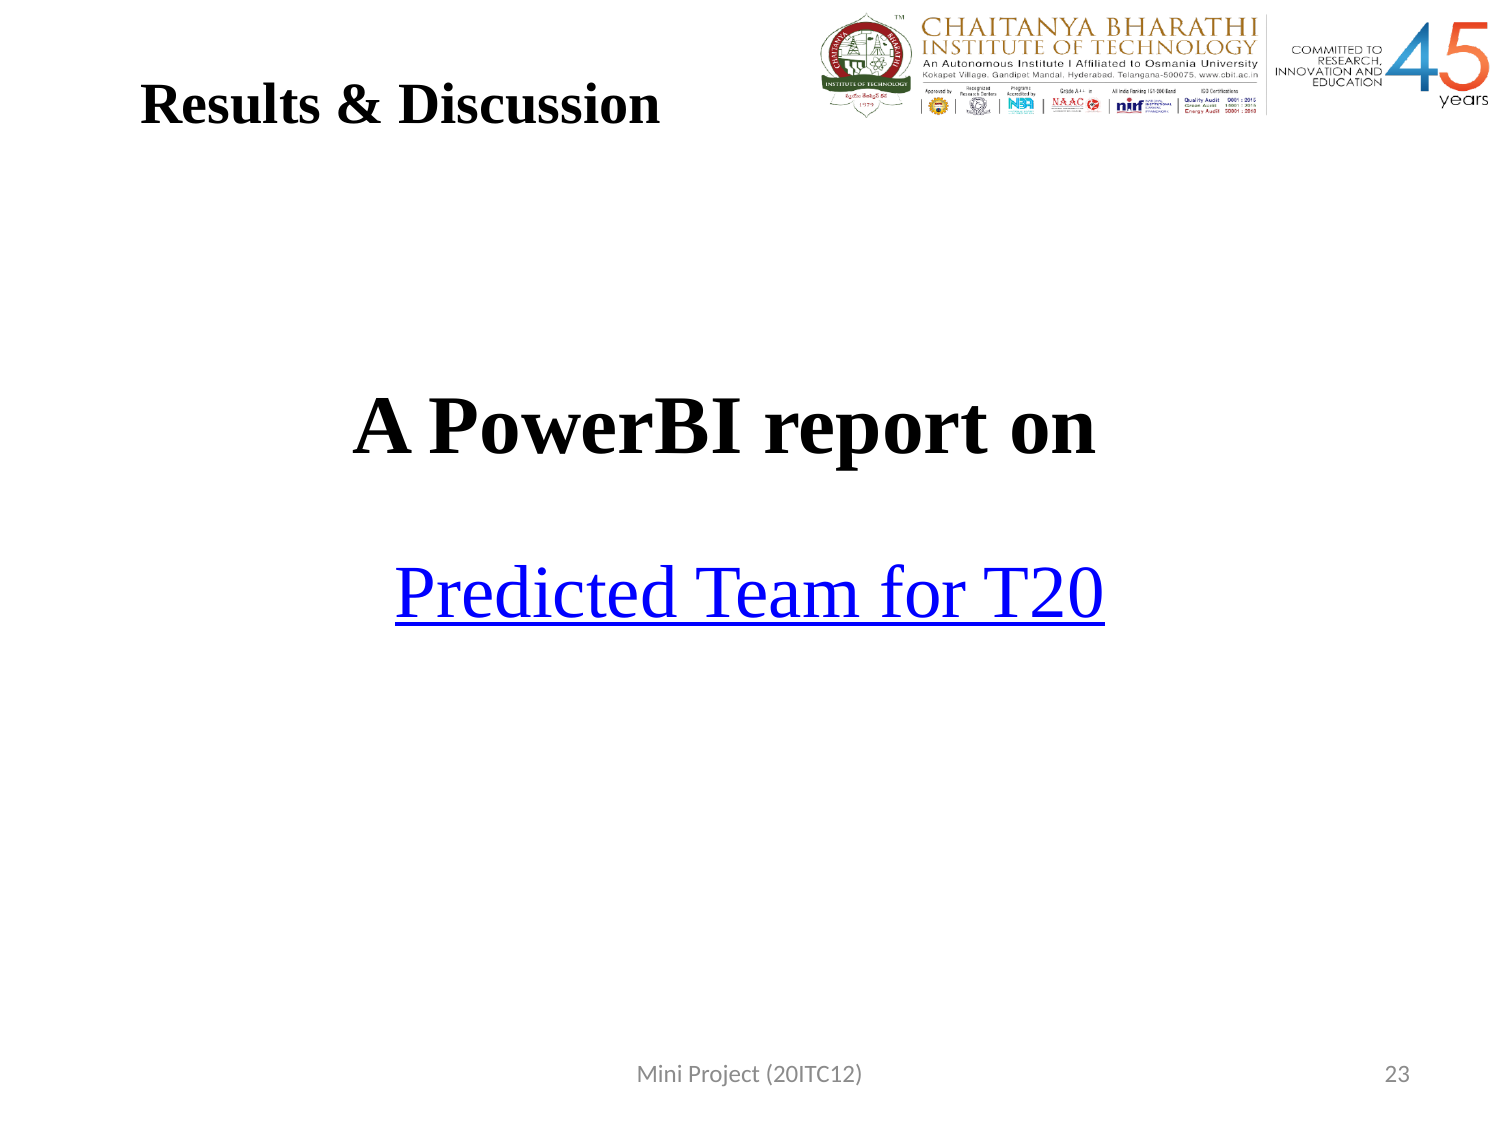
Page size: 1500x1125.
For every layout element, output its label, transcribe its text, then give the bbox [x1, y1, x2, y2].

text_box Results & Discussion [124, 58, 725, 143]
picture [809, 8, 1500, 120]
title Predicted Team for T20 [287, 528, 1213, 647]
footer Mini Project (20ITC12) [512, 1042, 988, 1103]
text_box A PowerBI report on [337, 362, 1163, 478]
slide_number 23 [1074, 1042, 1425, 1103]
